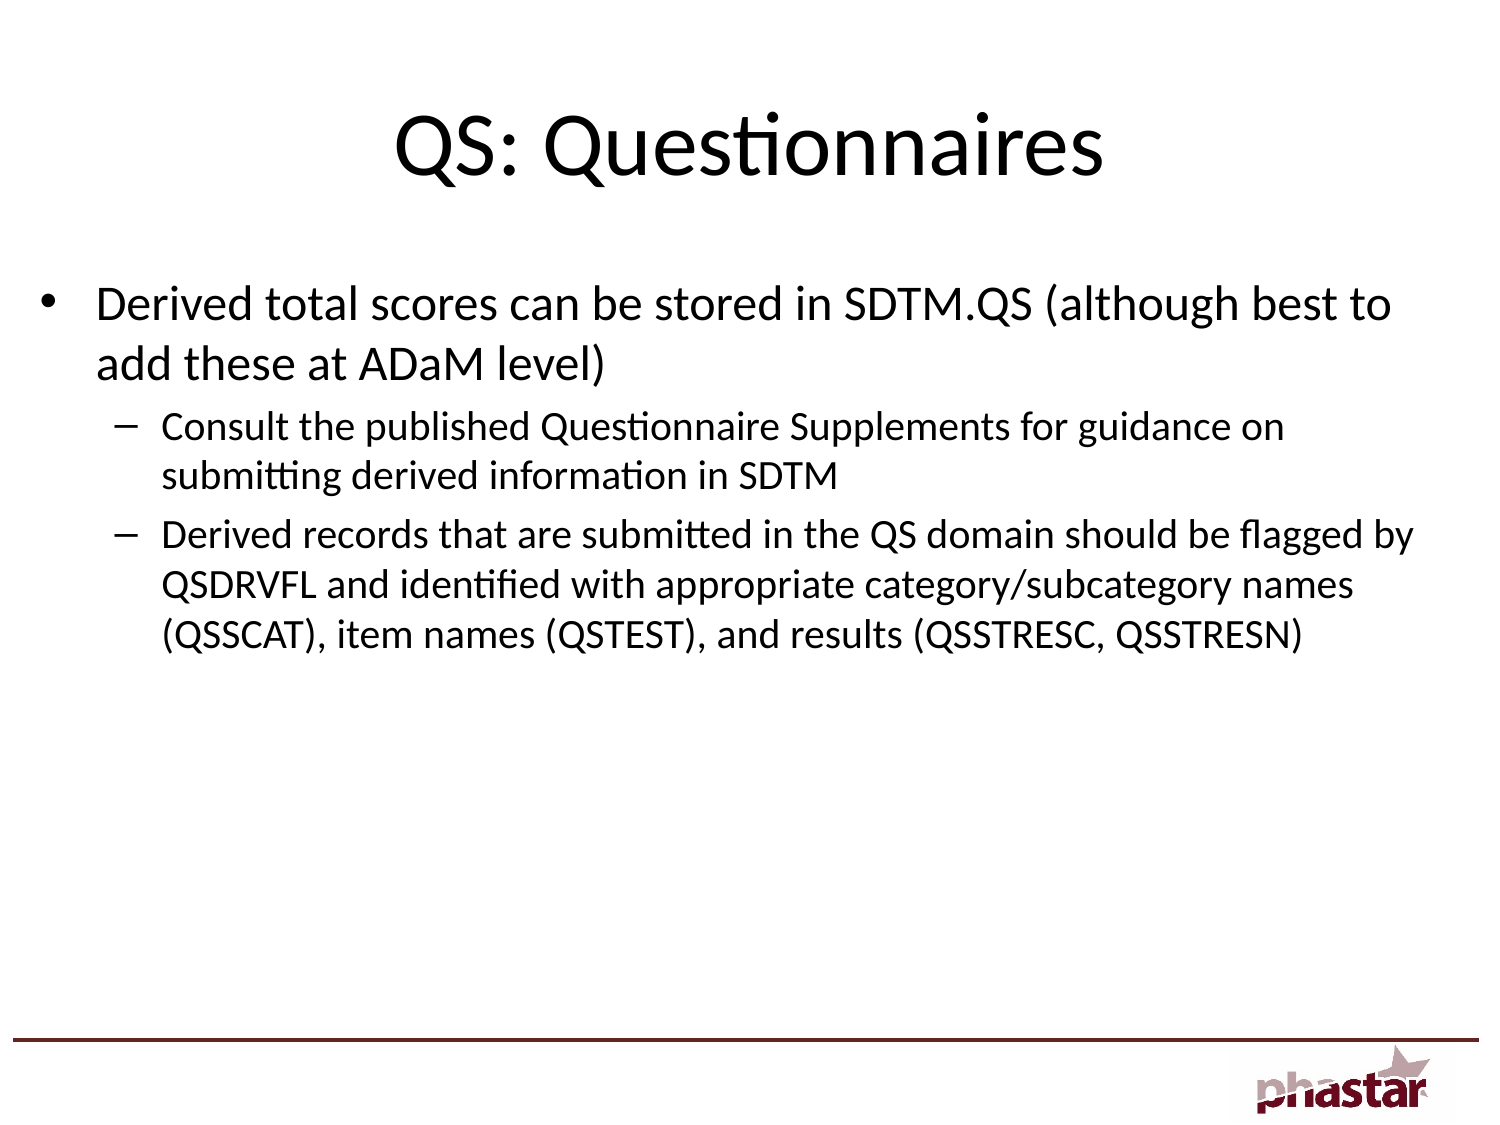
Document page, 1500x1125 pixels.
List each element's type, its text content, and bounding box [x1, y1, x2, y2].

picture [1229, 1042, 1455, 1122]
title QS: Questionnaires [75, 45, 1425, 233]
list Derived total scores can be stored in SDTM.QS (although best to add these at ADaM level) Consult the published Questionnaire Supplements for guidance on submitting derived information in SDTM Derived records that are submitted in the QS domain should be flagged by QSDRVFL and identified with appropriate category/subcategory names (QSSCAT), item names (QSTEST), and results (QSSTRESC, QSSTRESN) [24, 262, 1474, 1005]
